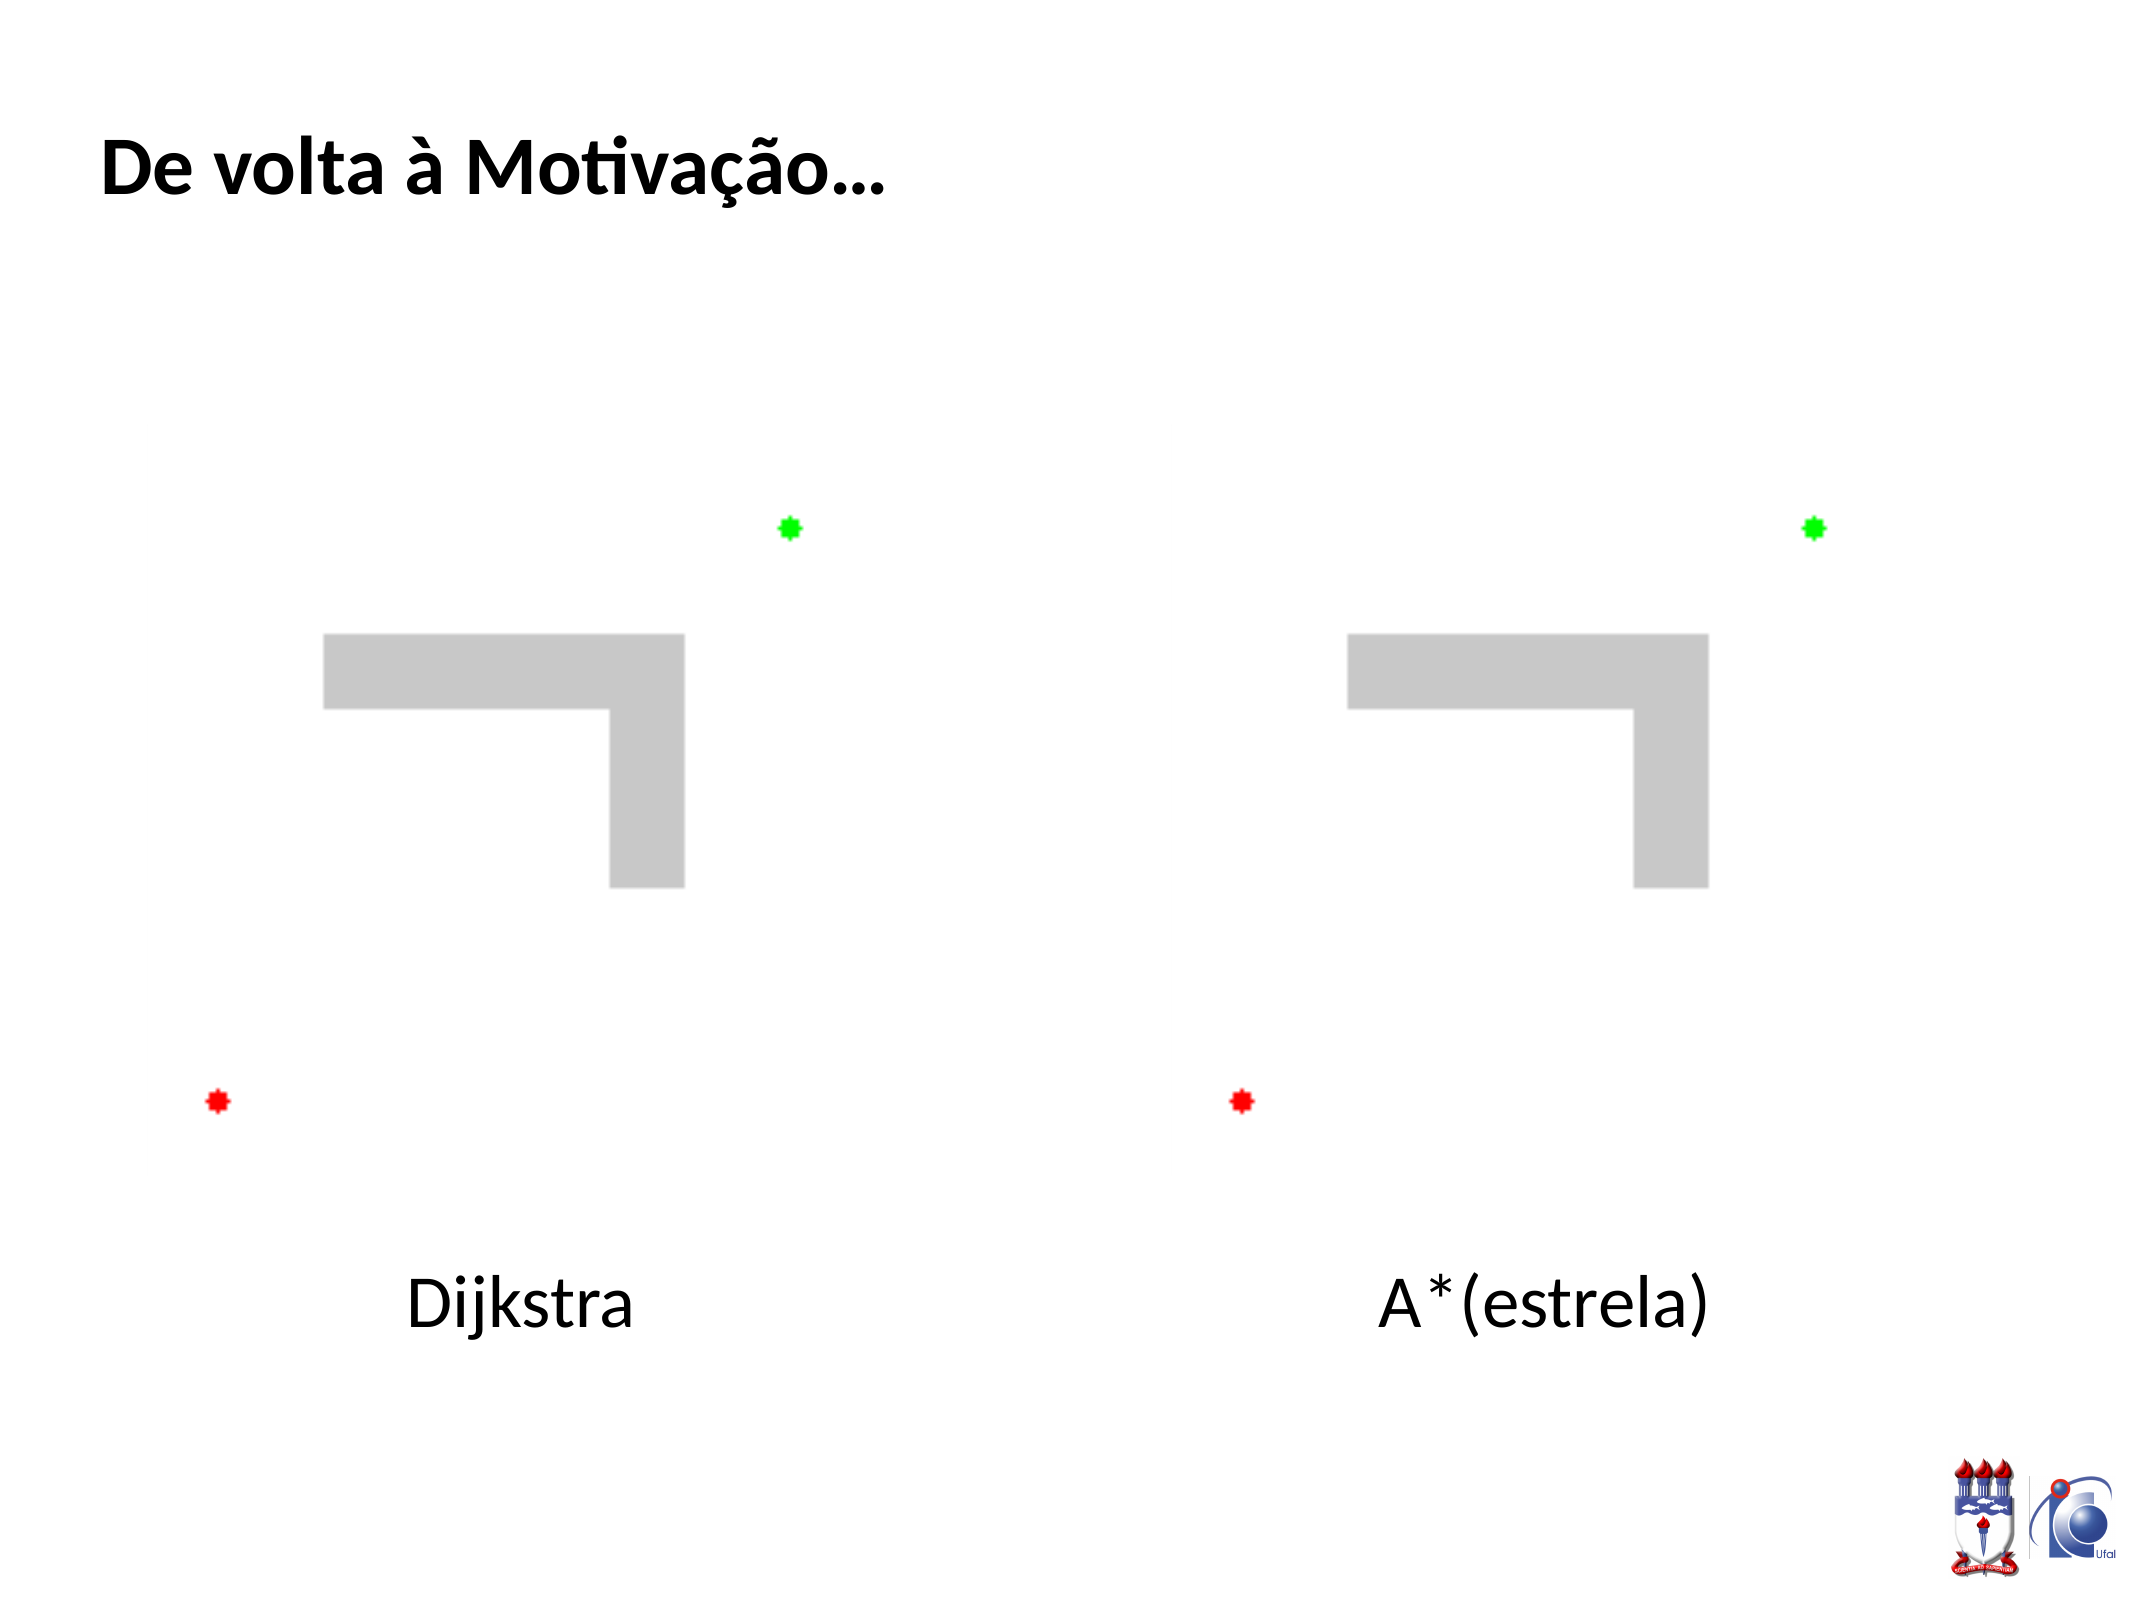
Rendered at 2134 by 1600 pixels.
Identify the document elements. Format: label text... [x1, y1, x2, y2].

text_box Dijkstra [391, 1244, 651, 1350]
text_box A*(estrela) [1364, 1244, 1727, 1350]
picture [1948, 1456, 2020, 1579]
picture [145, 424, 897, 1176]
picture [1169, 424, 1921, 1176]
picture [2028, 1476, 2116, 1559]
title De volta à Motivação… [91, 72, 2042, 250]
